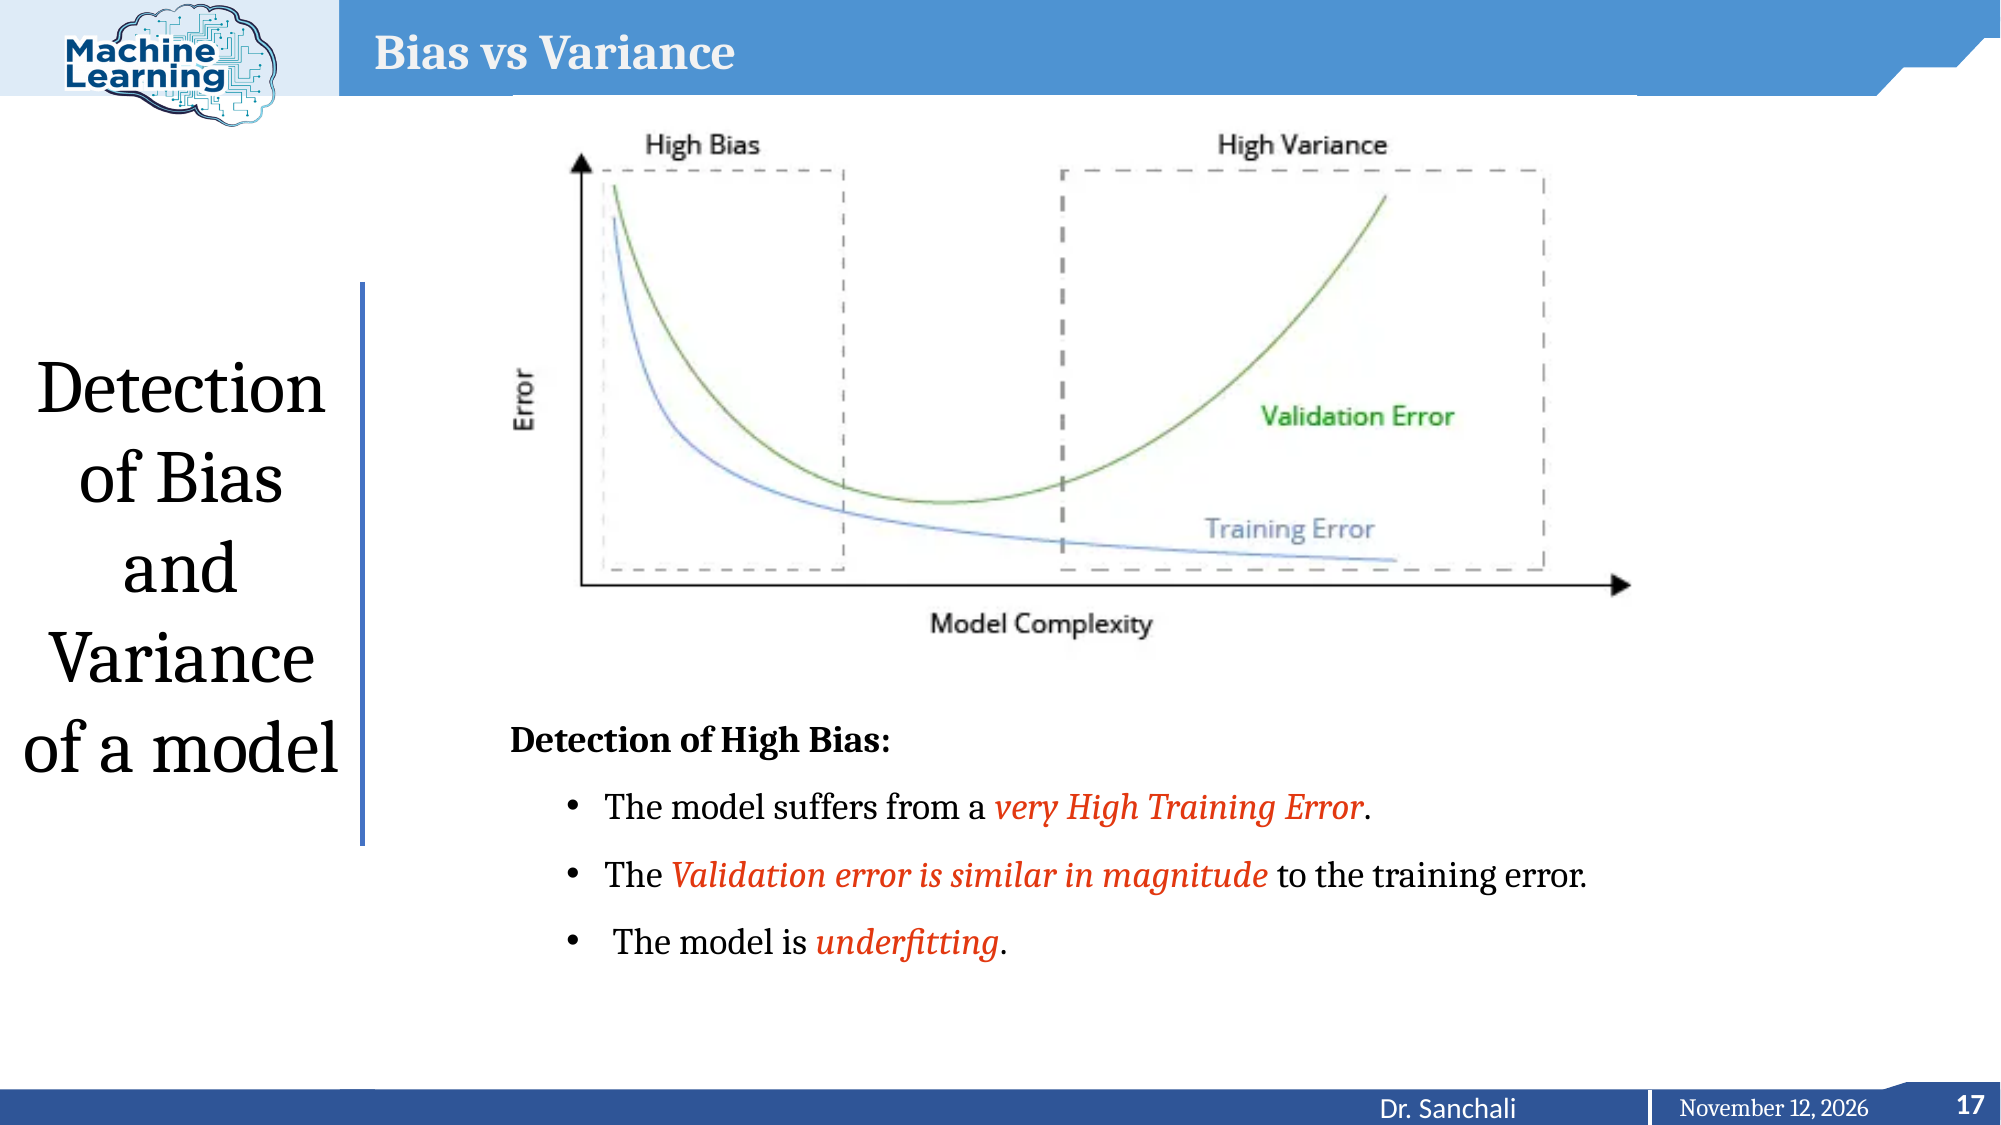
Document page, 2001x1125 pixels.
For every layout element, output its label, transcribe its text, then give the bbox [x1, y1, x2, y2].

text_box Detection of High Bias: The model suffers from a very High Training Error. The Validation error is similar in magnitude to the training error. The model is underfitting. [495, 707, 1832, 970]
text_box Detection of Bias and Variance of a model [1, 104, 363, 1021]
text_box Bias vs Variance [359, 11, 1938, 87]
picture [64, 0, 290, 104]
picture [512, 95, 1638, 682]
